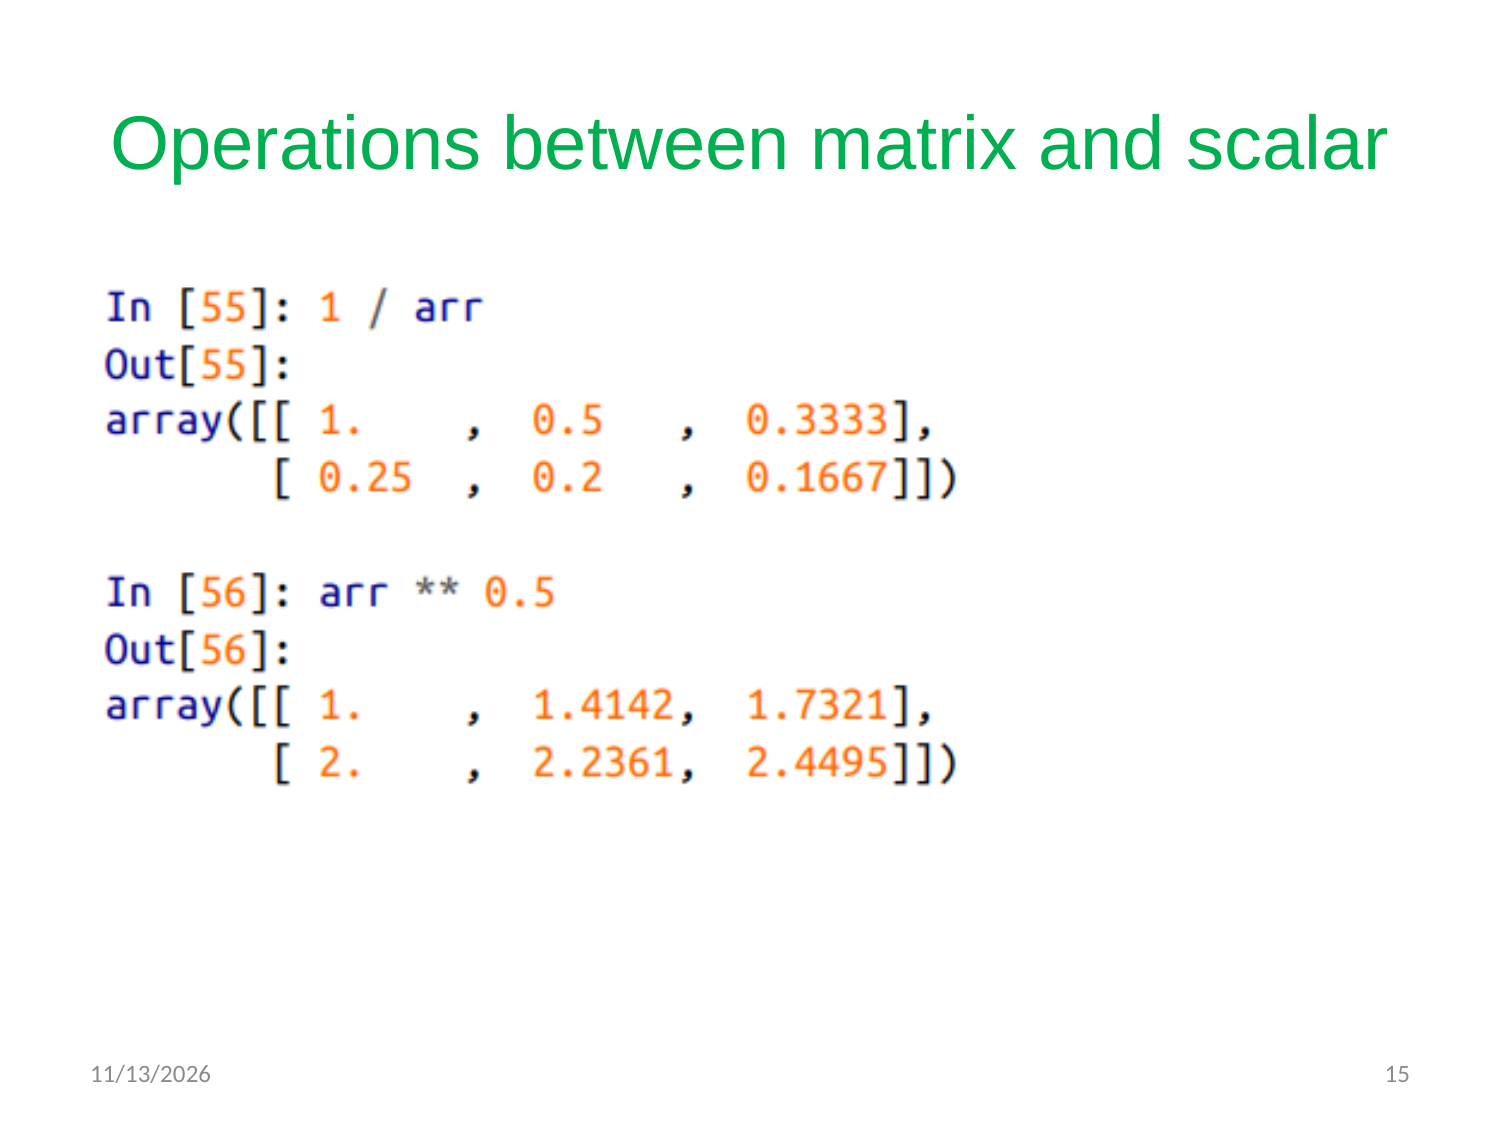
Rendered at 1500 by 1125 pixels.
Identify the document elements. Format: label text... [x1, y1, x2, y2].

picture [82, 262, 976, 801]
slide_number 10-Nov-19 [75, 1042, 425, 1103]
title Operations between matrix and scalar [75, 45, 1425, 233]
slide_number 15 [1074, 1042, 1425, 1103]
